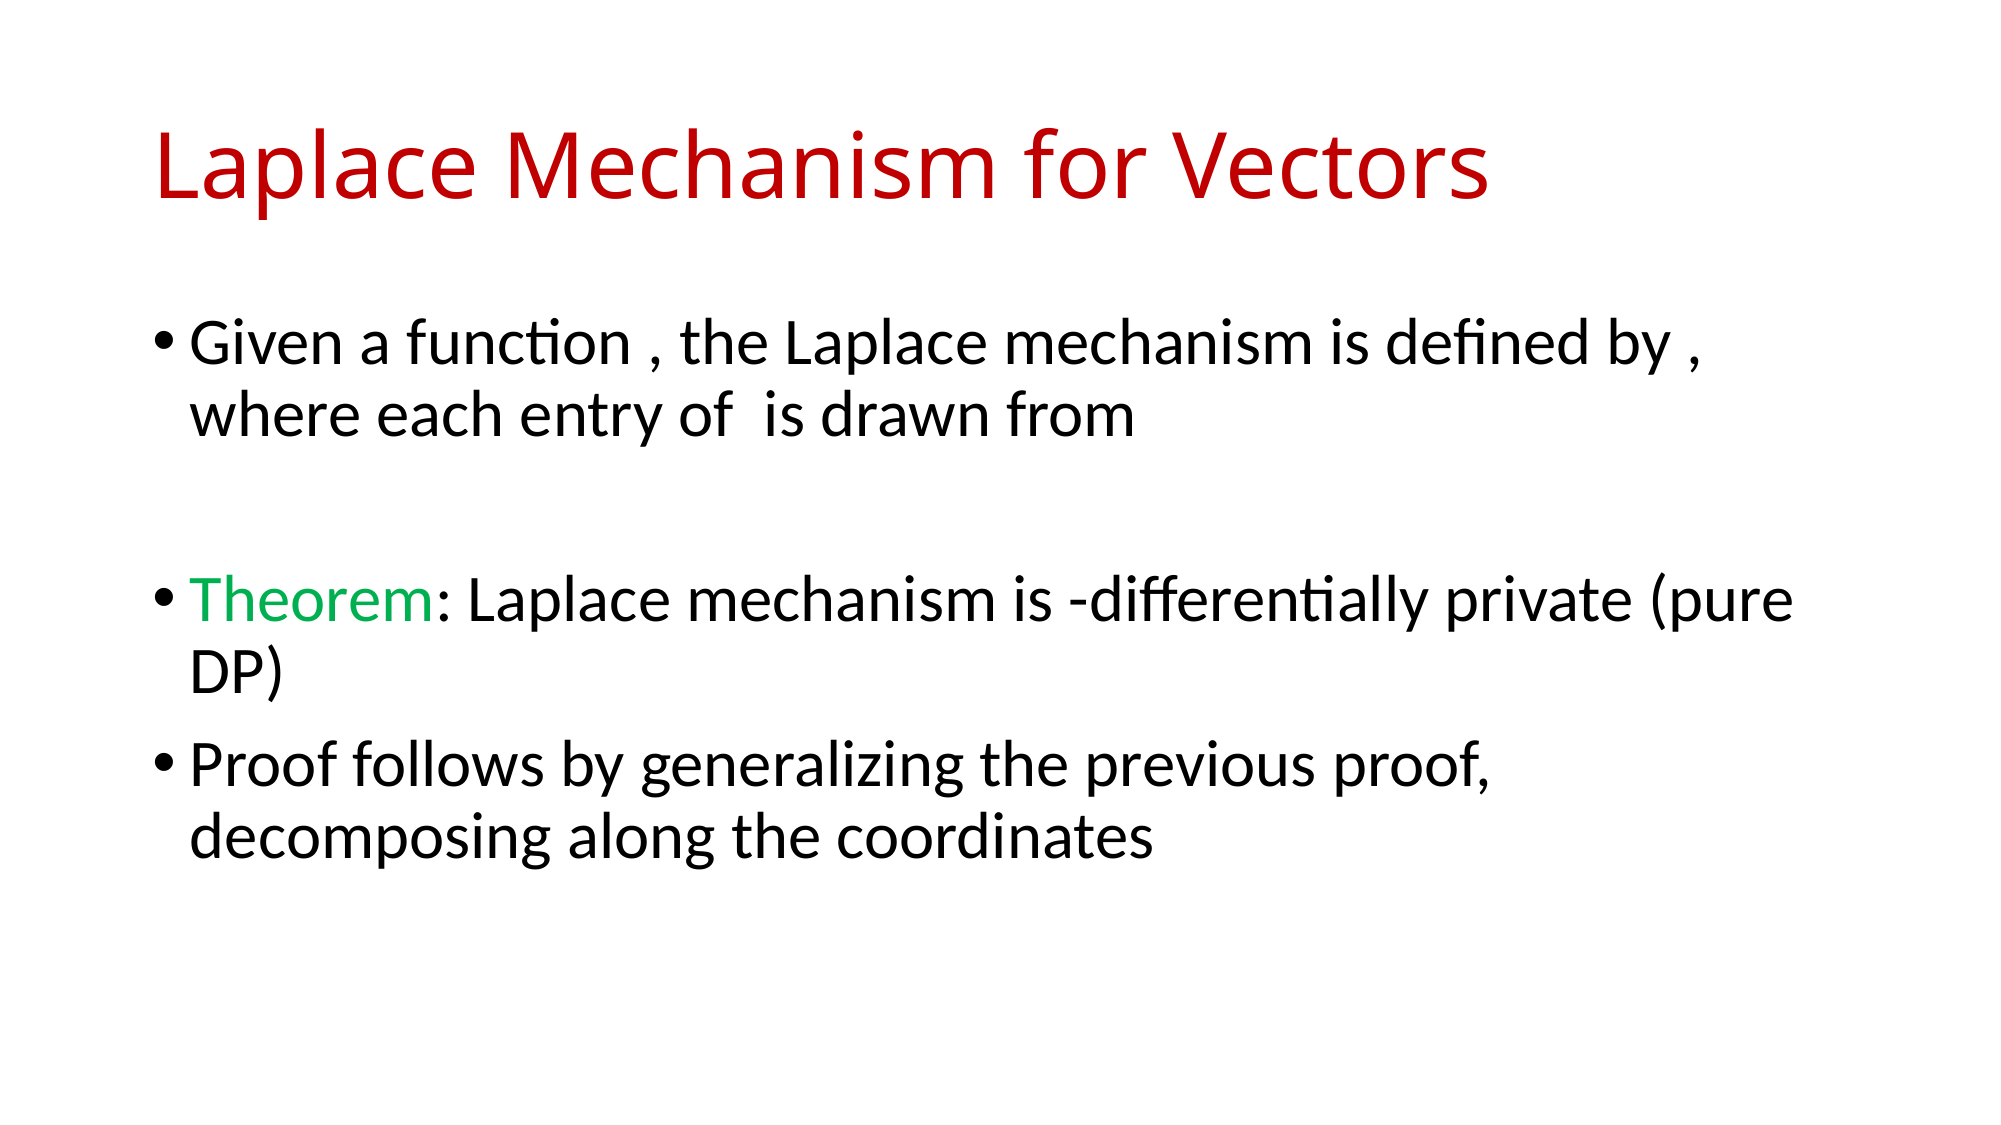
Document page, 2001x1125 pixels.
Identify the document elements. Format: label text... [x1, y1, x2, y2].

title Laplace Mechanism for Vectors [137, 59, 1863, 278]
